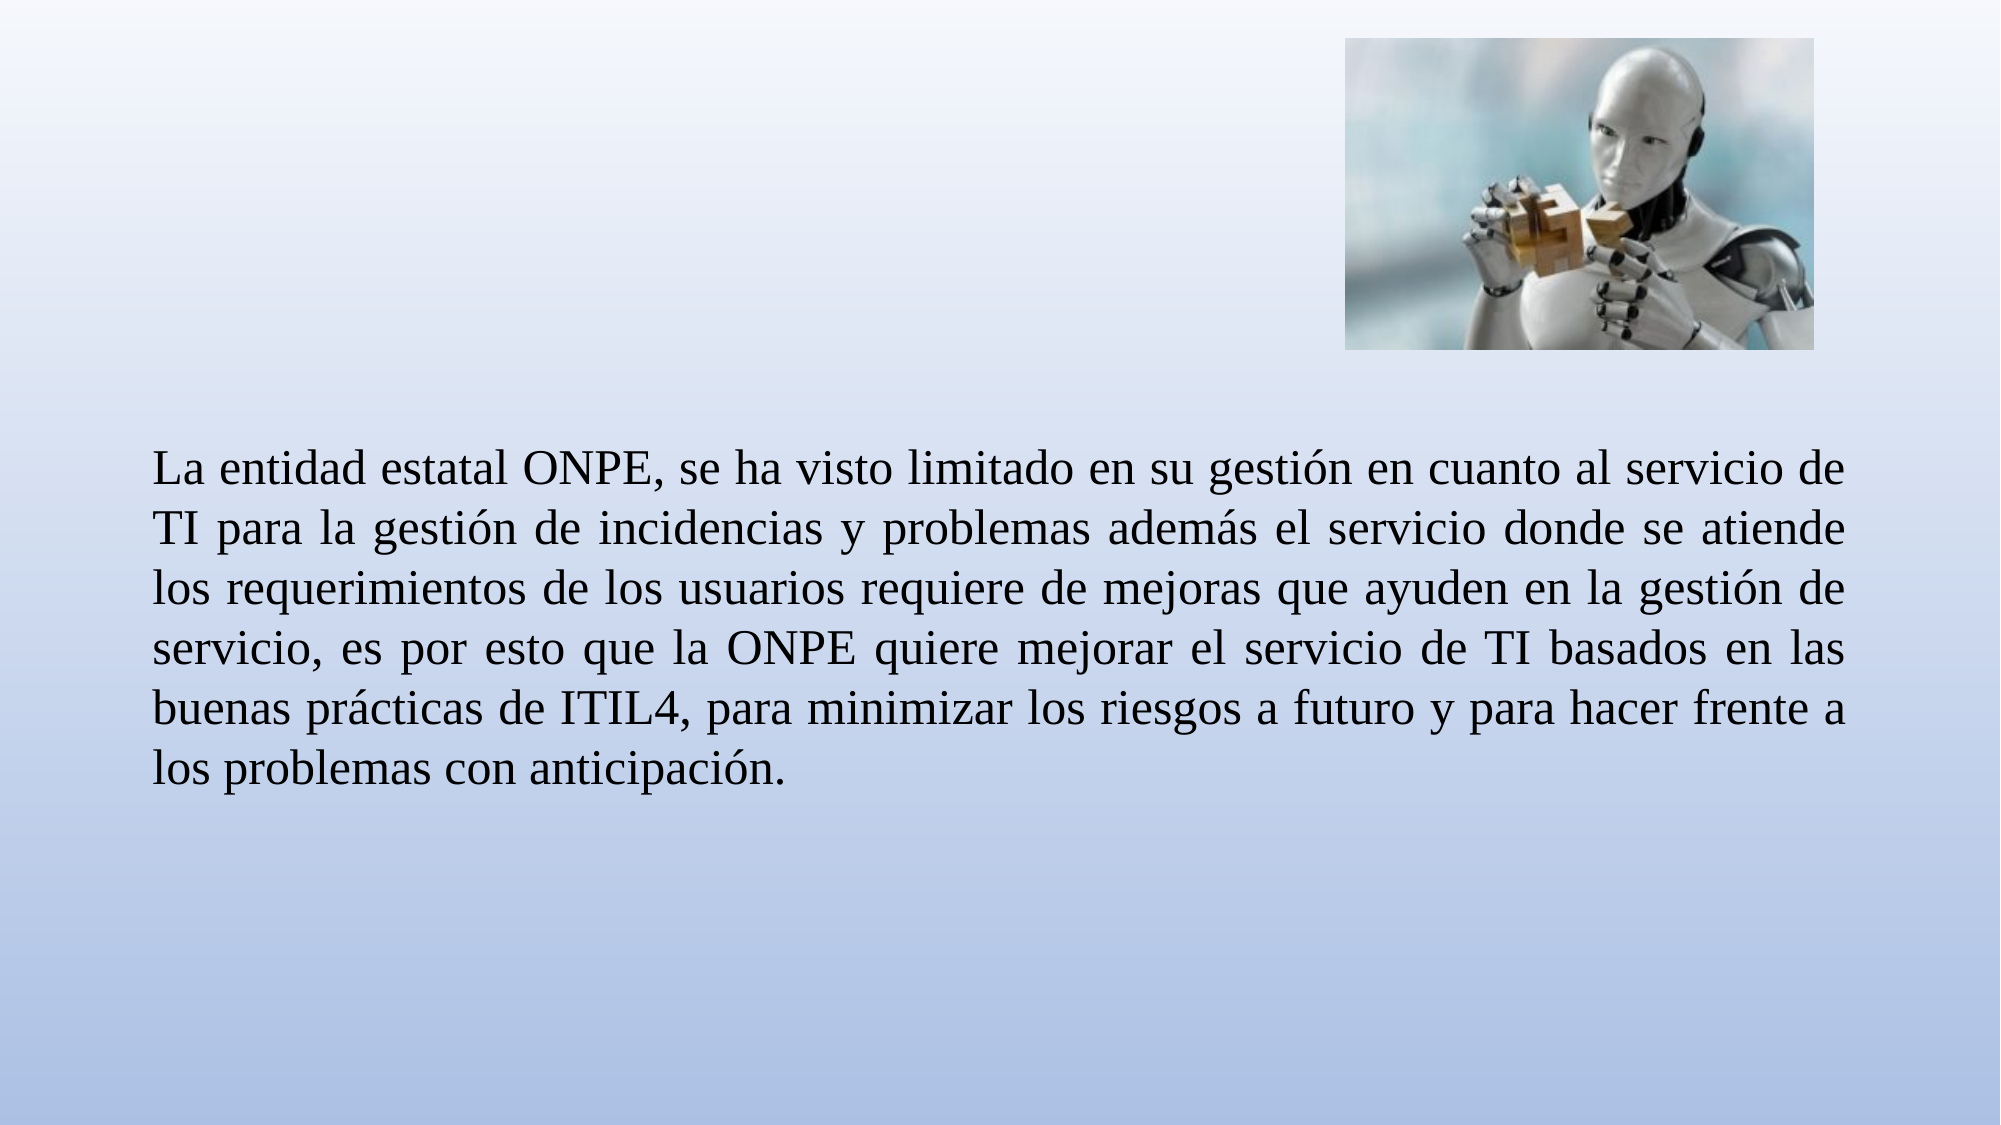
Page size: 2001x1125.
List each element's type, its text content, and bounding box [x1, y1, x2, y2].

list La entidad estatal ONPE, se ha visto limitado en su gestión en cuanto al servicio de TI para la gestión de incidencias y problemas además el servicio donde se atiende los requerimientos de los usuarios requiere de mejoras que ayuden en la gestión de servicio, es por esto que la ONPE quiere mejorar el servicio de TI basados en las buenas prácticas de ITIL4, para minimizar los riesgos a futuro y para hacer frente a los problemas con anticipación. [137, 299, 1863, 1014]
picture [1345, 38, 1814, 350]
